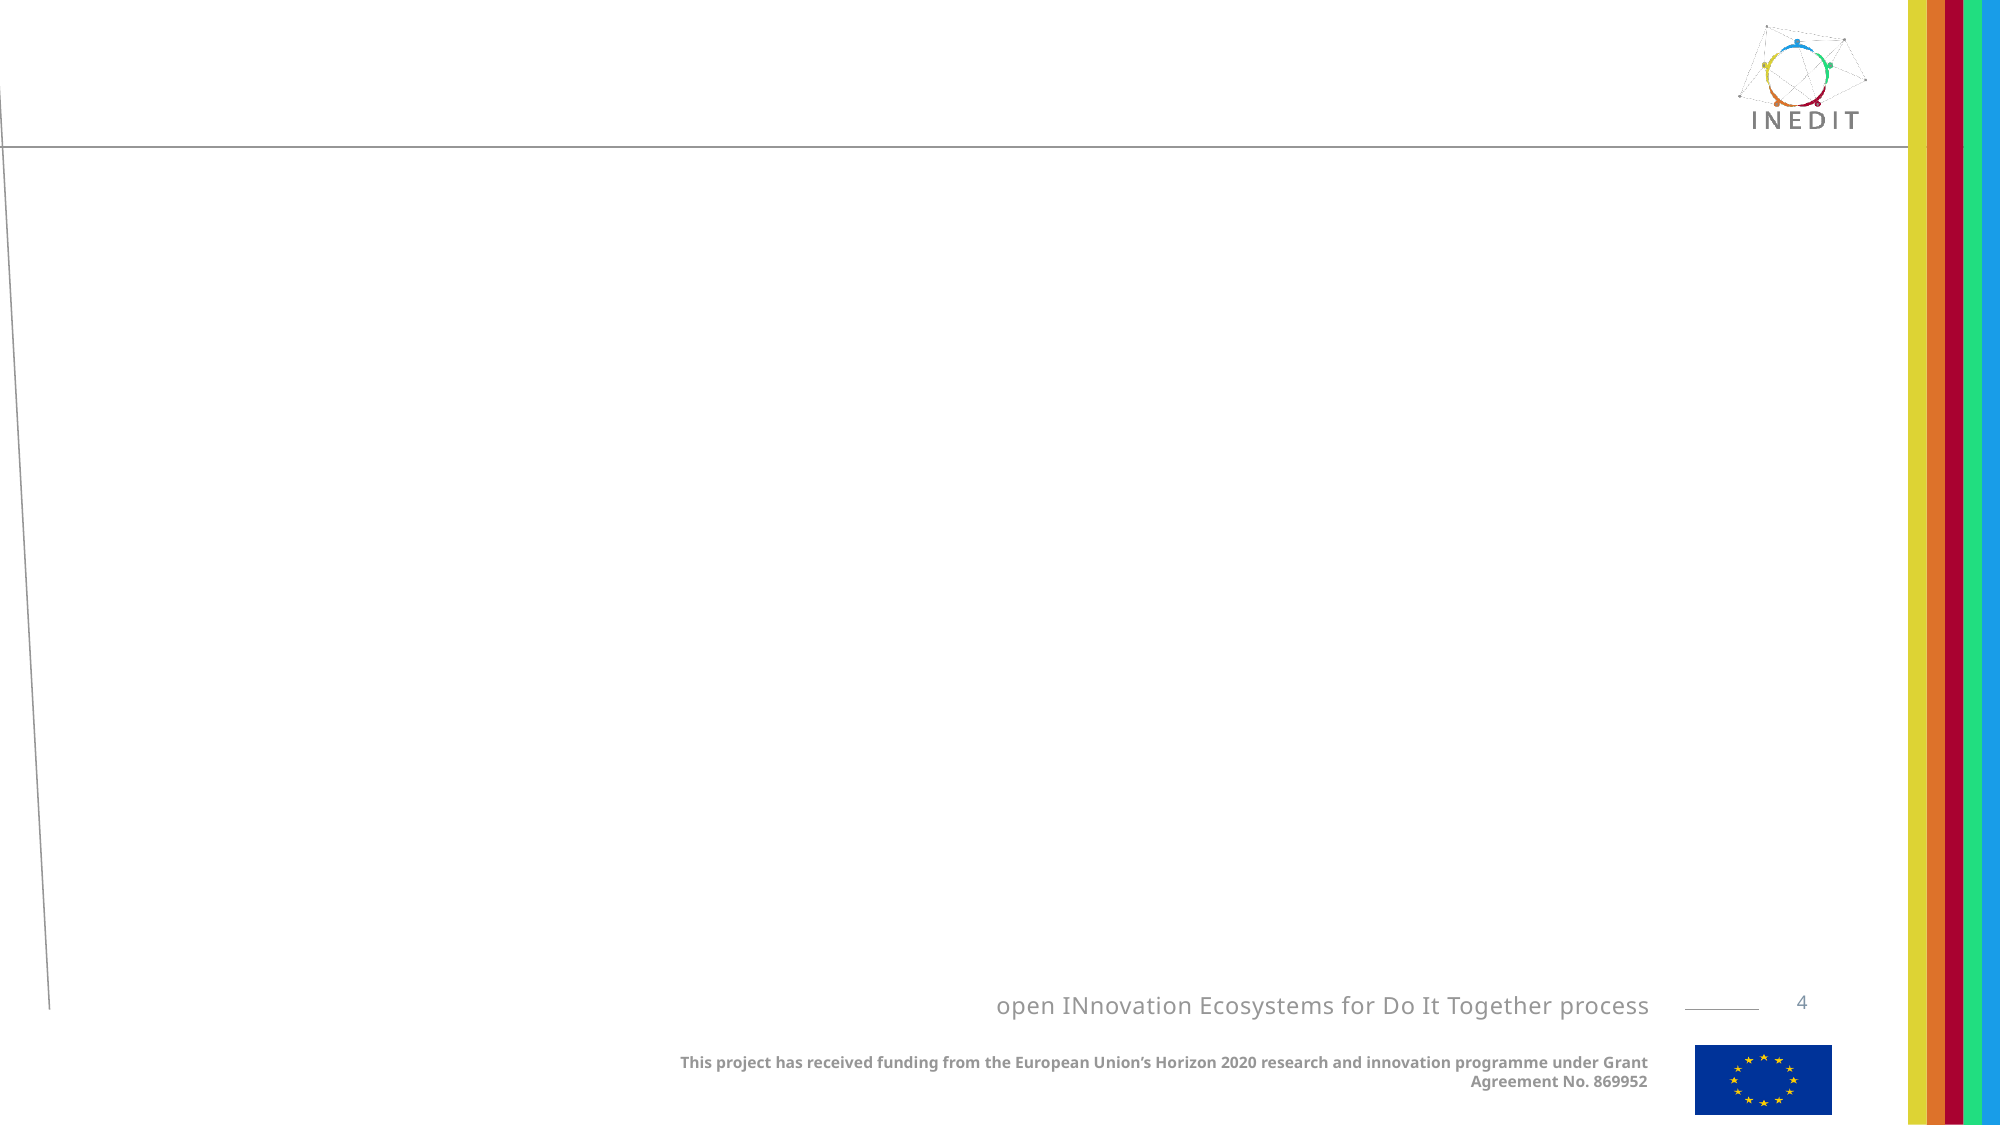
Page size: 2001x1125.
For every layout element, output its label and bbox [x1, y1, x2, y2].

picture [1738, 25, 1867, 129]
picture [1695, 1045, 1832, 1115]
